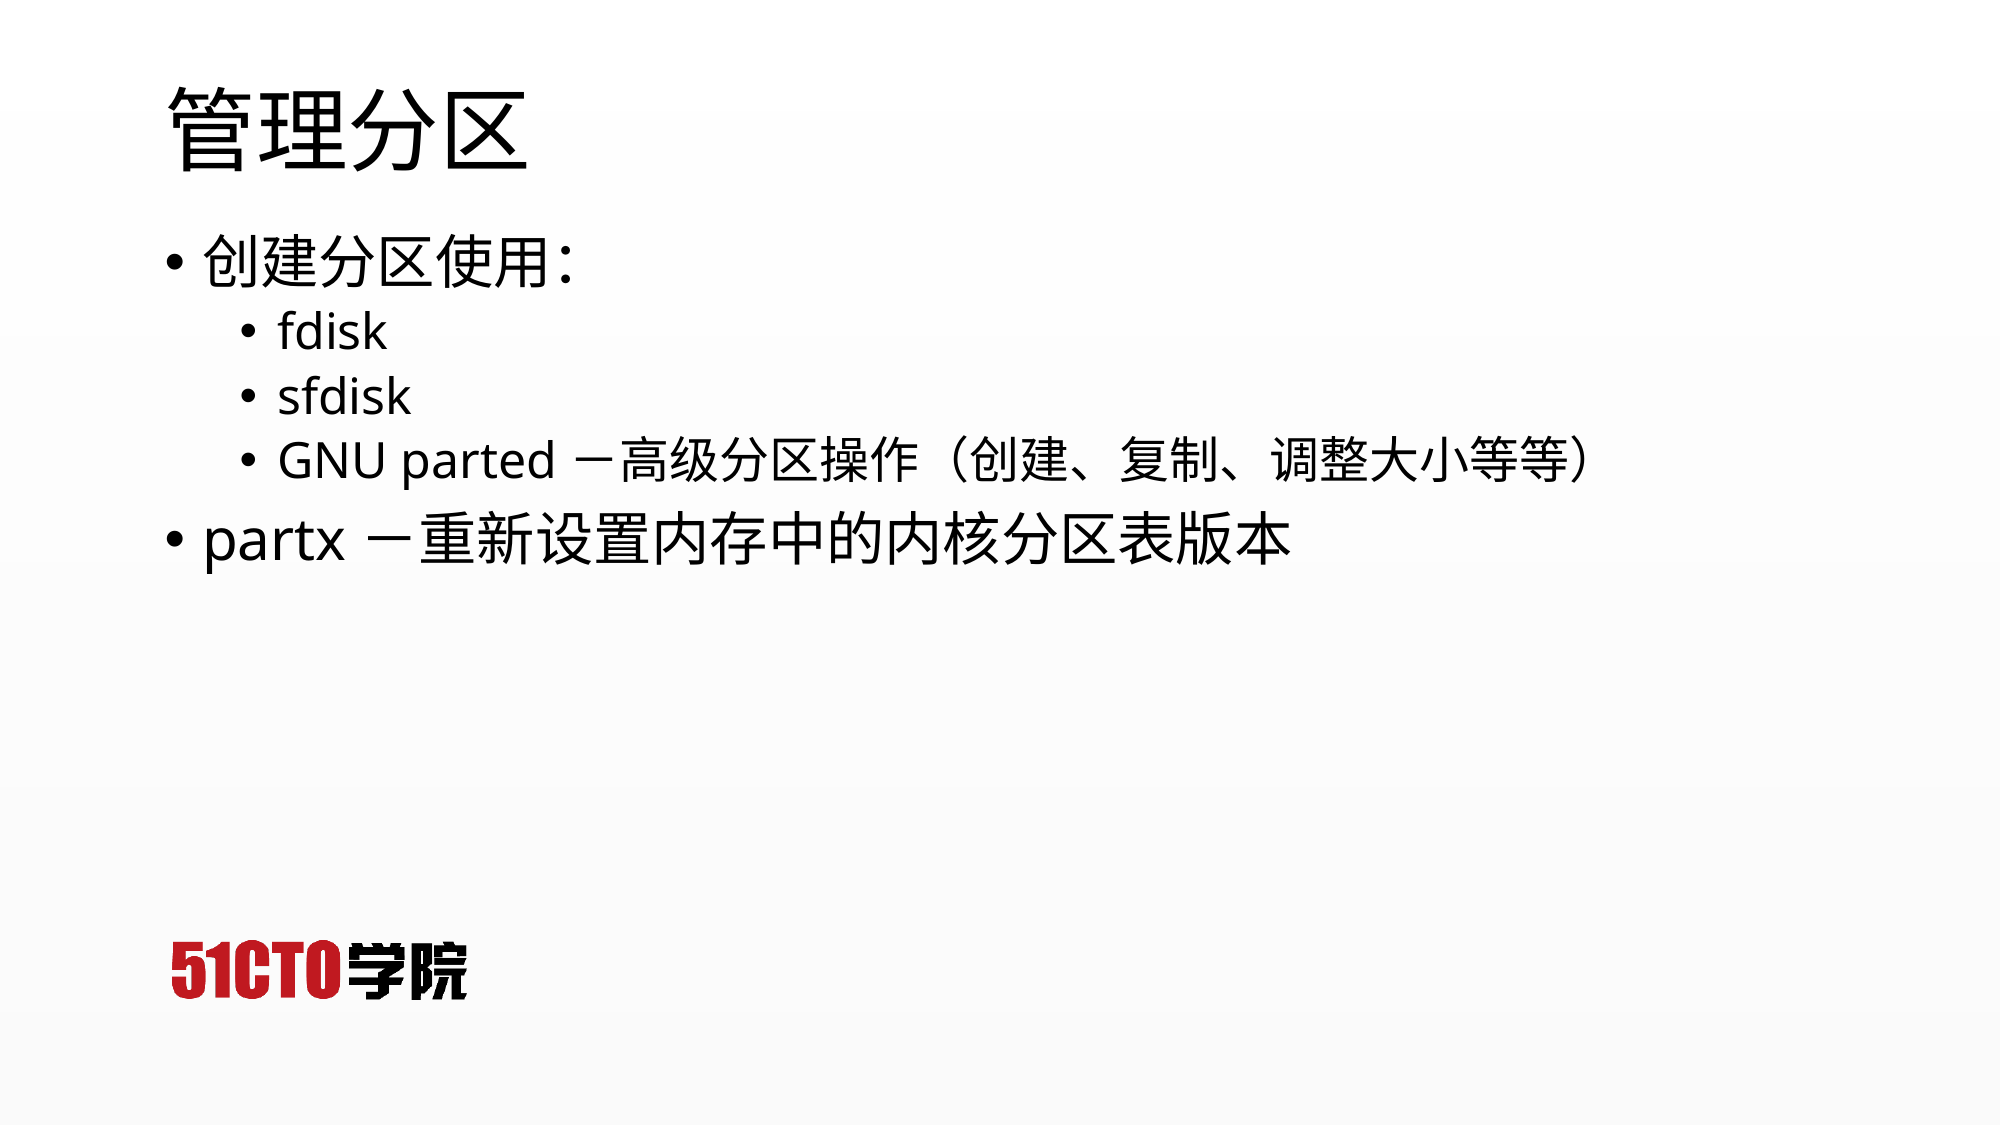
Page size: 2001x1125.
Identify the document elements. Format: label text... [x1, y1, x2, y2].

list 创建分区使用： fdisk sfdisk GNU parted－高级分区操作（创建、复制、调整大小等等） partx－重新设置内存中的内核分区表版本 [149, 225, 1882, 870]
picture [172, 940, 467, 1000]
title 管理分区 [149, 63, 1837, 206]
